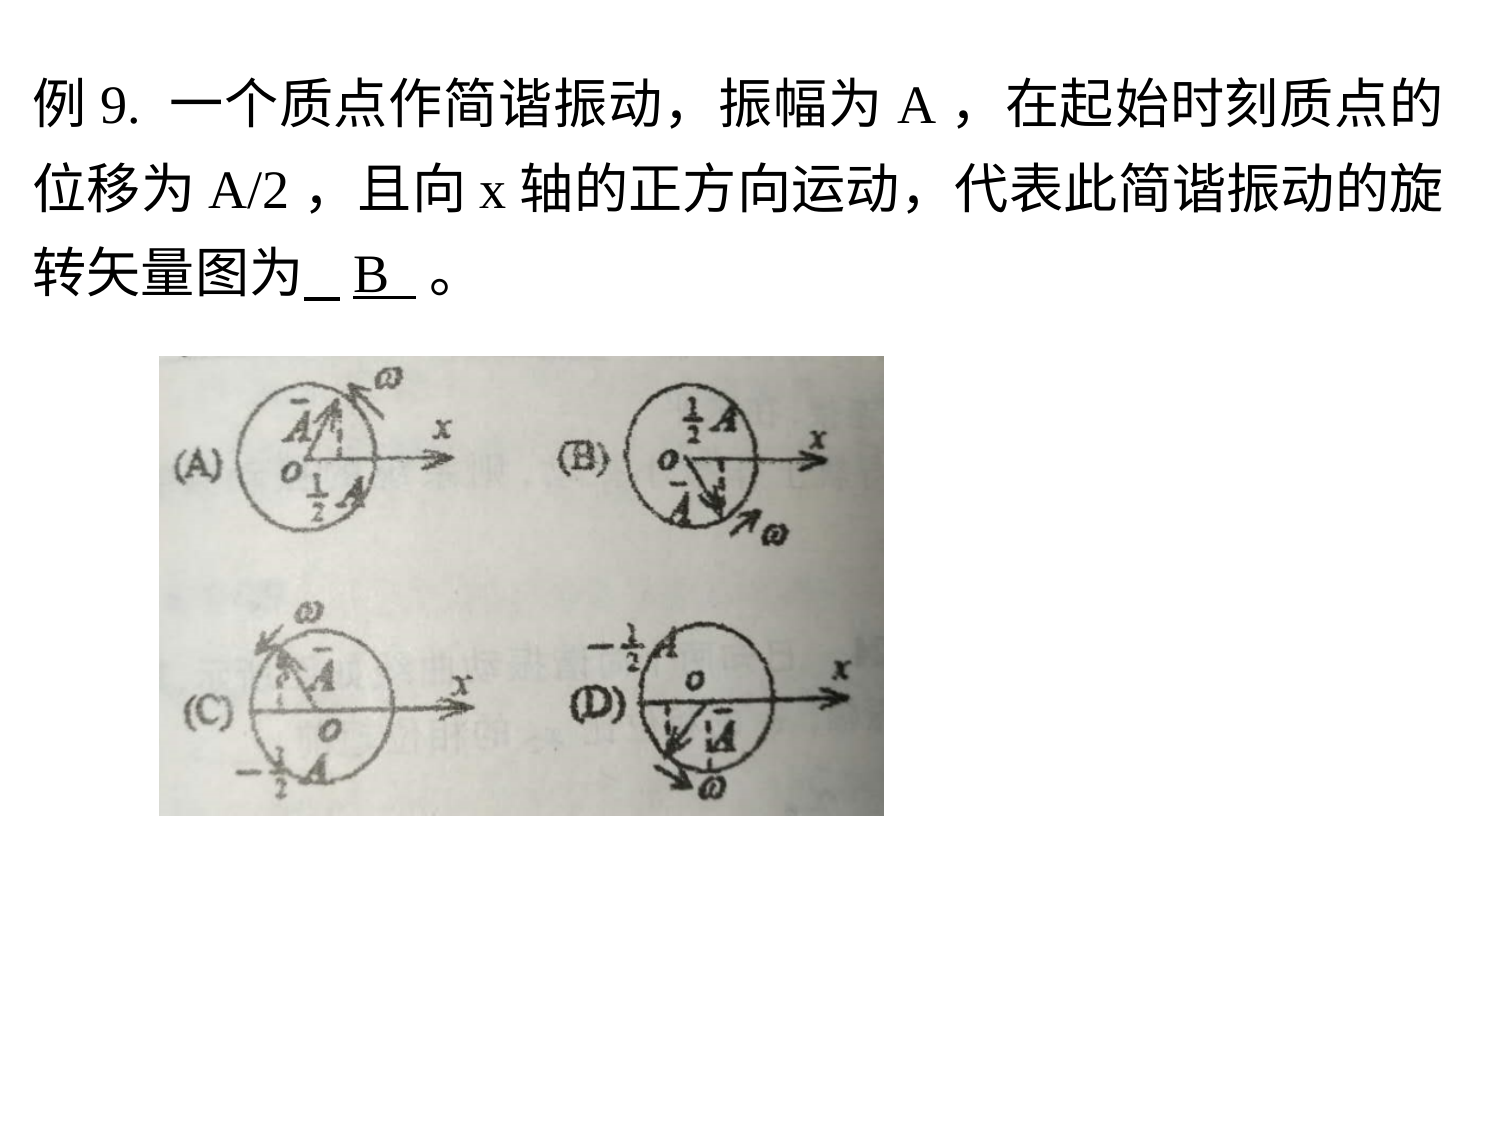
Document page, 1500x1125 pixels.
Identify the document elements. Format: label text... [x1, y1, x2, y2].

text_box 例9. 一个质点作简谐振动，振幅为A，在起始时刻质点的位移为A/2，且向x轴的正方向运动，代表此简谐振动的旋转矢量图为 B 。 [17, 42, 1459, 311]
picture [159, 356, 885, 816]
